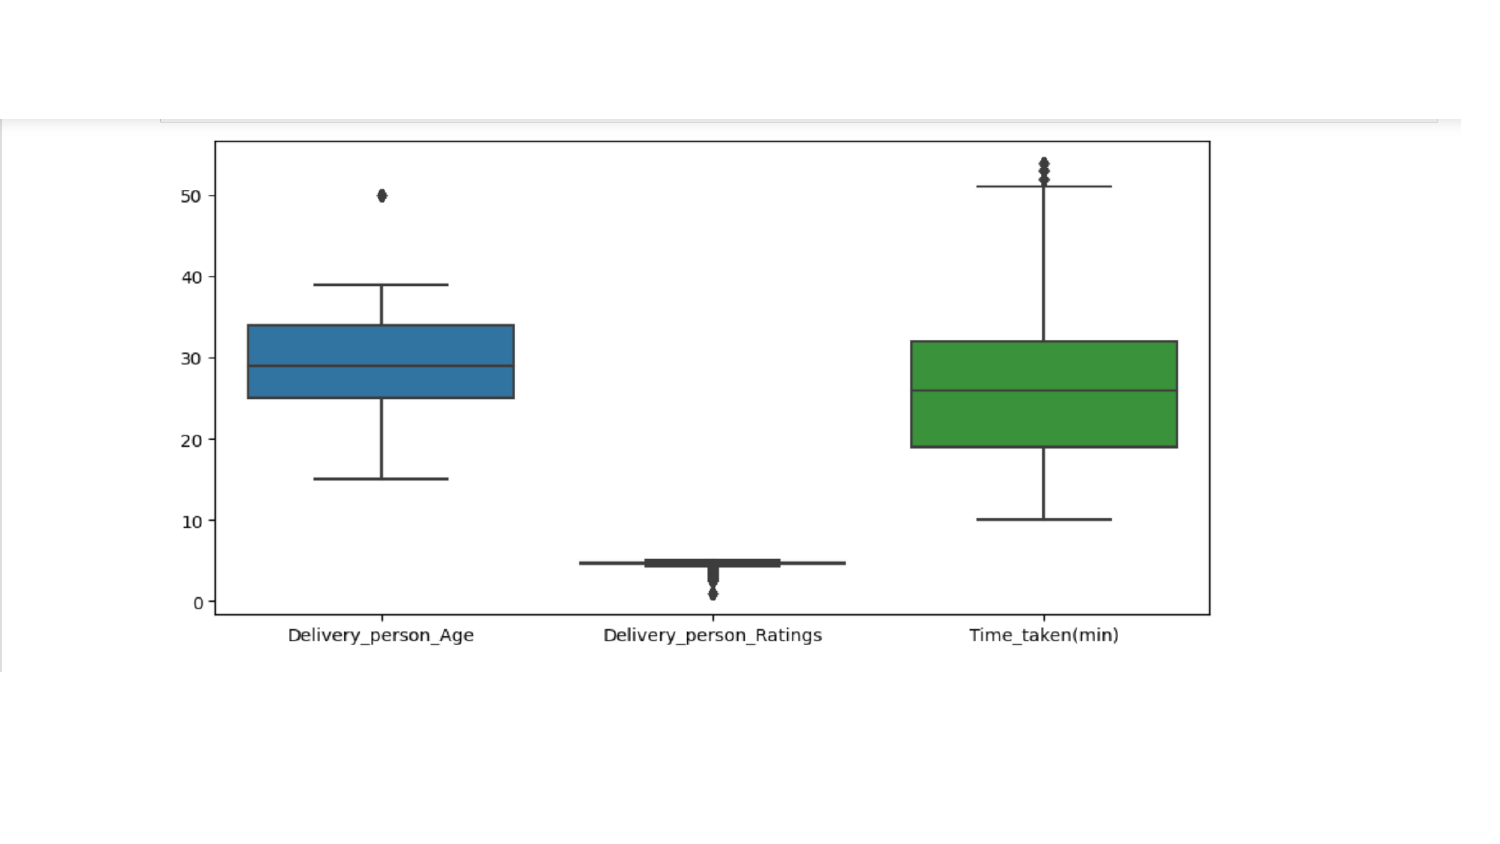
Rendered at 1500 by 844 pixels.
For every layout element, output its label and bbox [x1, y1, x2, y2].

picture [0, 118, 1461, 672]
